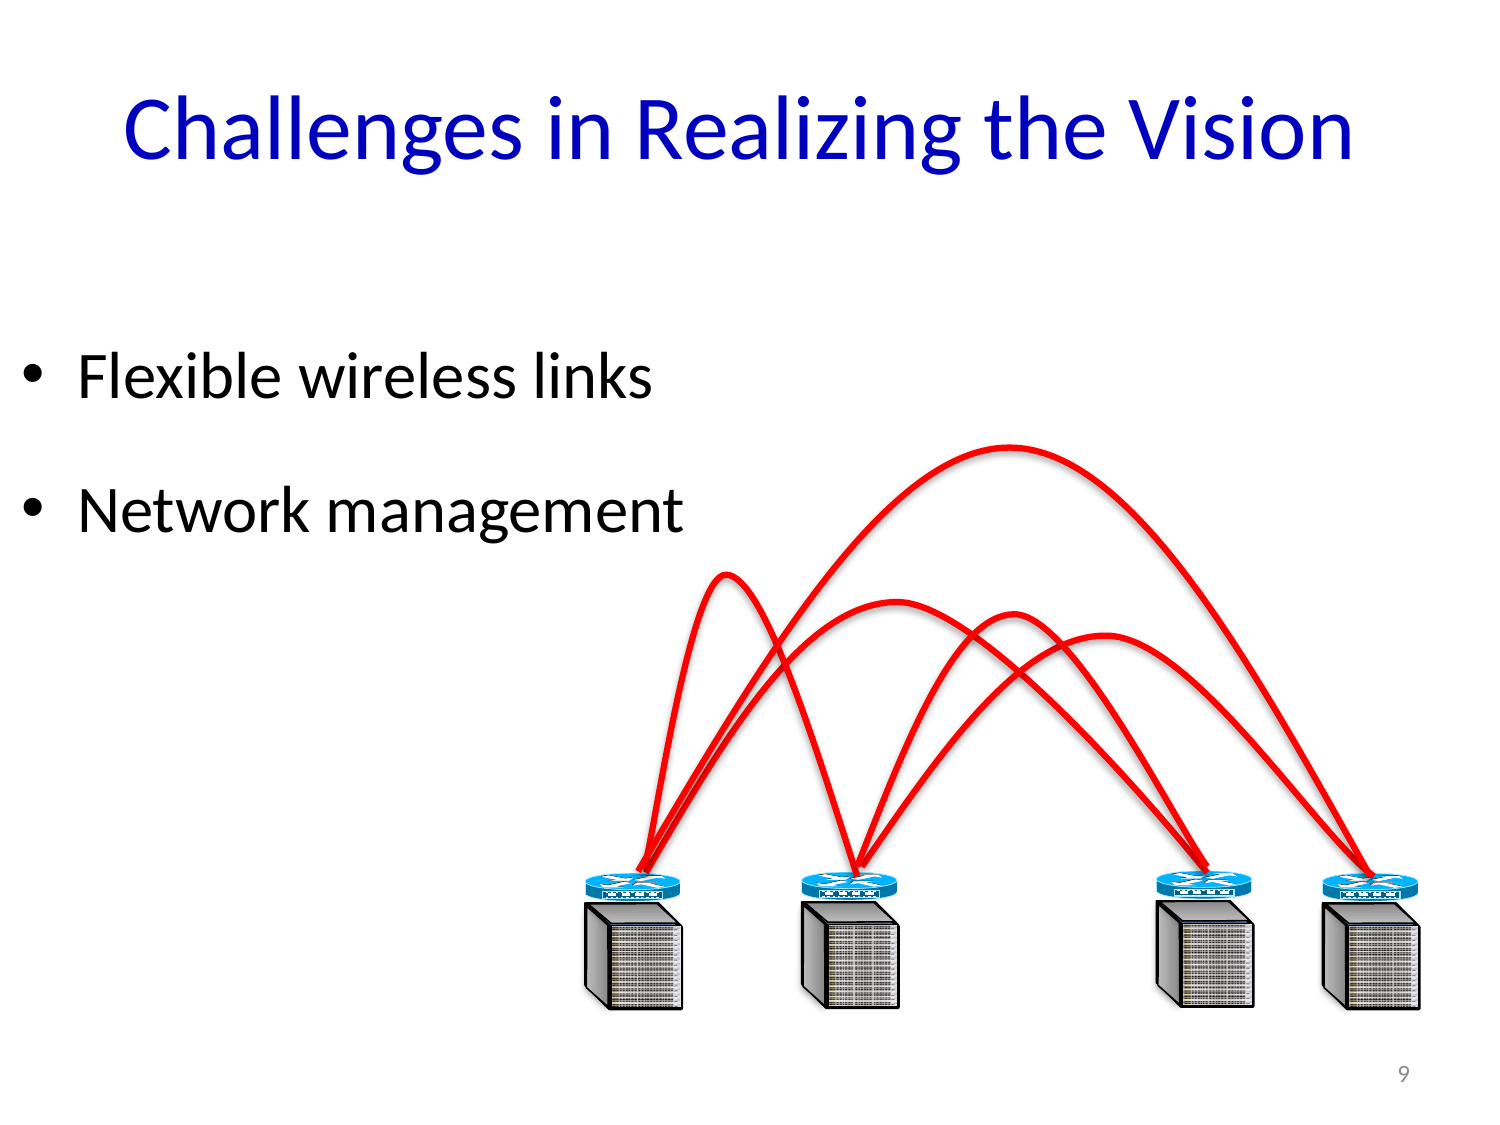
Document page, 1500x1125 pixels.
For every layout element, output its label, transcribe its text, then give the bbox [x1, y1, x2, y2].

picture [800, 871, 898, 901]
picture [603, 883, 626, 889]
text_box Challenges in Realizing the Vision [0, 47, 1500, 198]
text_box [635, 444, 1371, 876]
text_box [585, 908, 682, 1009]
picture [623, 890, 643, 895]
picture [1155, 870, 1253, 900]
picture [1374, 883, 1401, 889]
picture [583, 872, 682, 902]
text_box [1157, 907, 1253, 1007]
picture [1374, 894, 1419, 902]
picture [1360, 890, 1377, 895]
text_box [1323, 908, 1419, 1009]
list Flexible wireless links Network management [6, 230, 1356, 974]
picture [1321, 872, 1419, 902]
picture [1214, 881, 1234, 886]
text_box [854, 611, 1210, 868]
picture [1340, 883, 1363, 889]
text_box [645, 571, 777, 848]
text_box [802, 909, 898, 1008]
slide_number 9 [1074, 1042, 1425, 1103]
picture [637, 883, 663, 888]
picture [853, 882, 879, 887]
